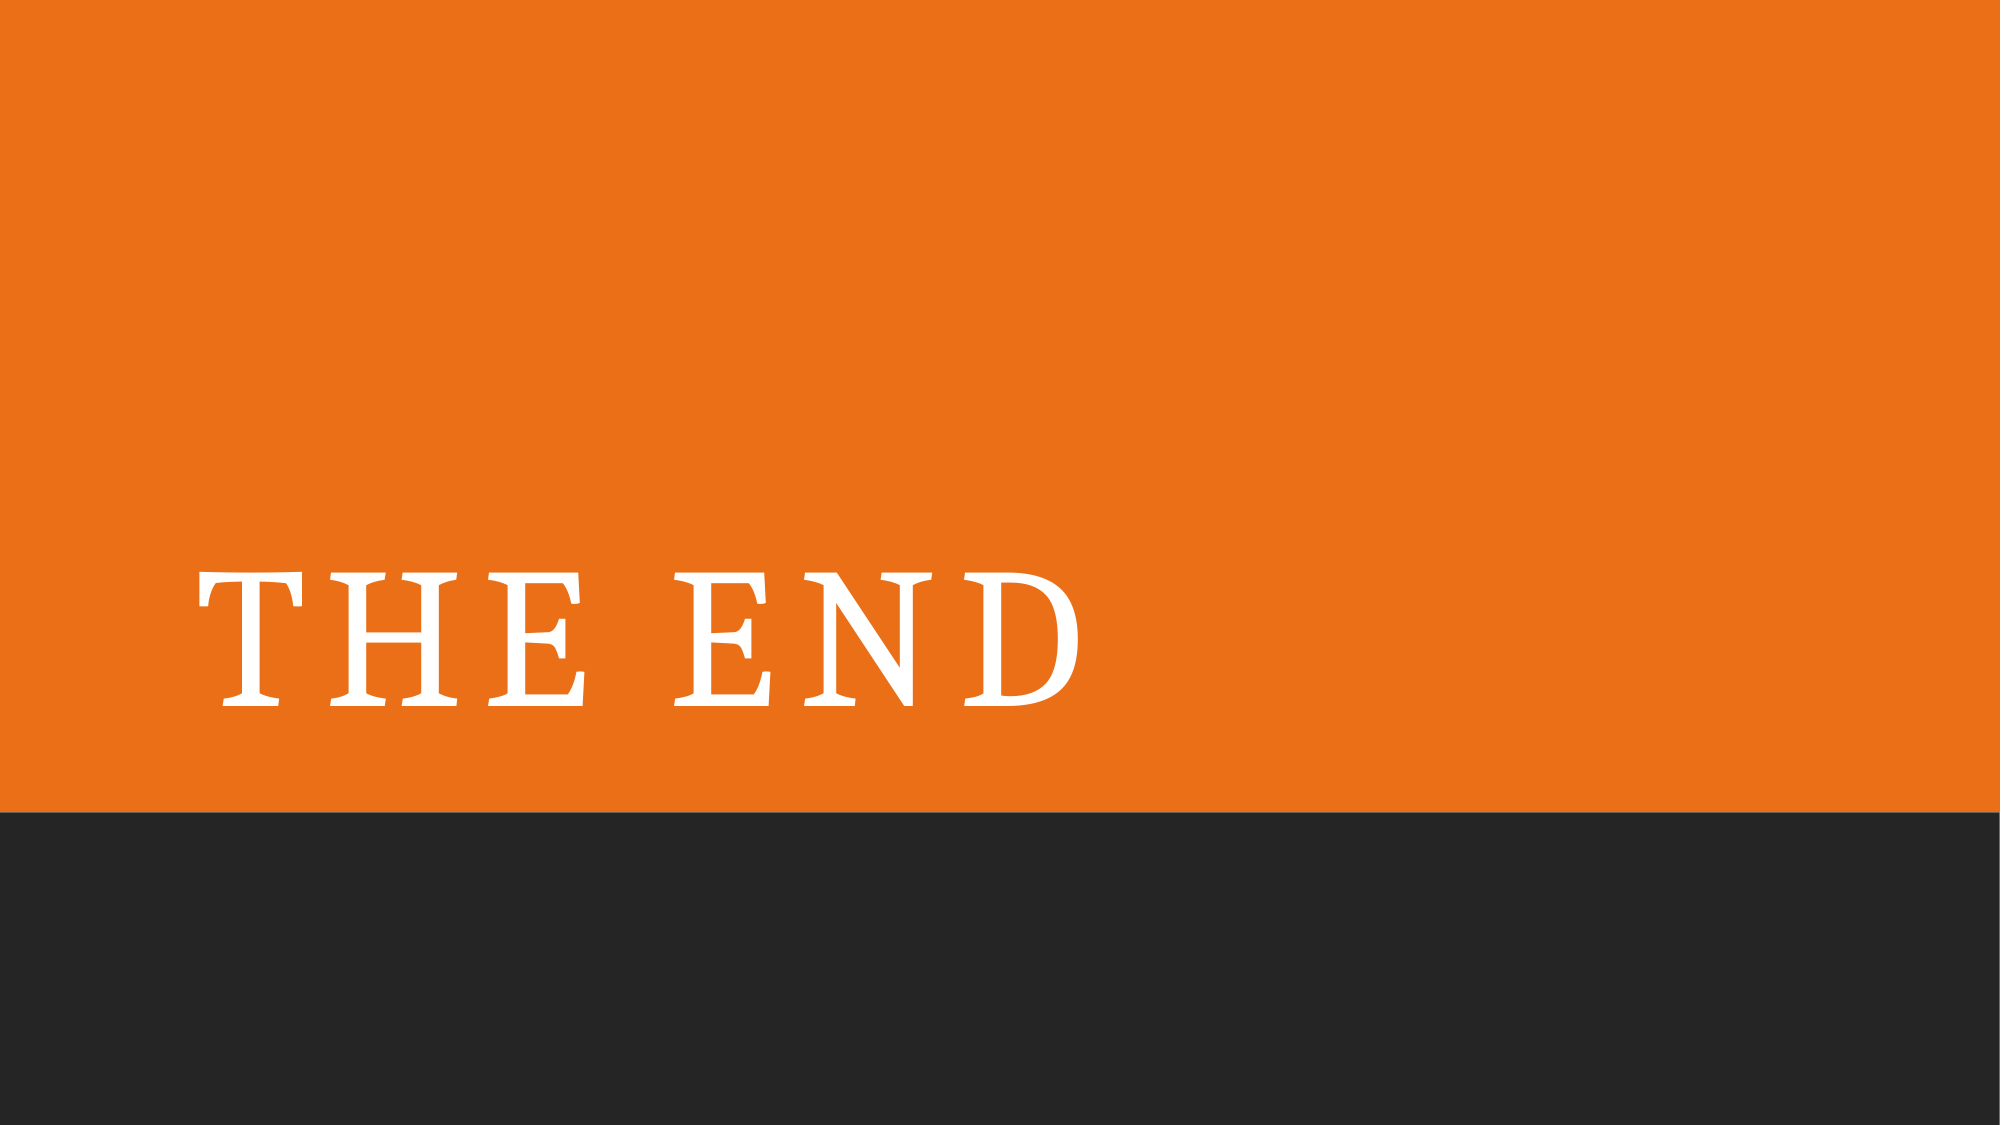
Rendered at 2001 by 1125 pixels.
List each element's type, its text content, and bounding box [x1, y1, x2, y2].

title THE END [192, 504, 1136, 747]
text_box [0, 812, 2000, 1125]
text_box [0, 0, 2000, 812]
